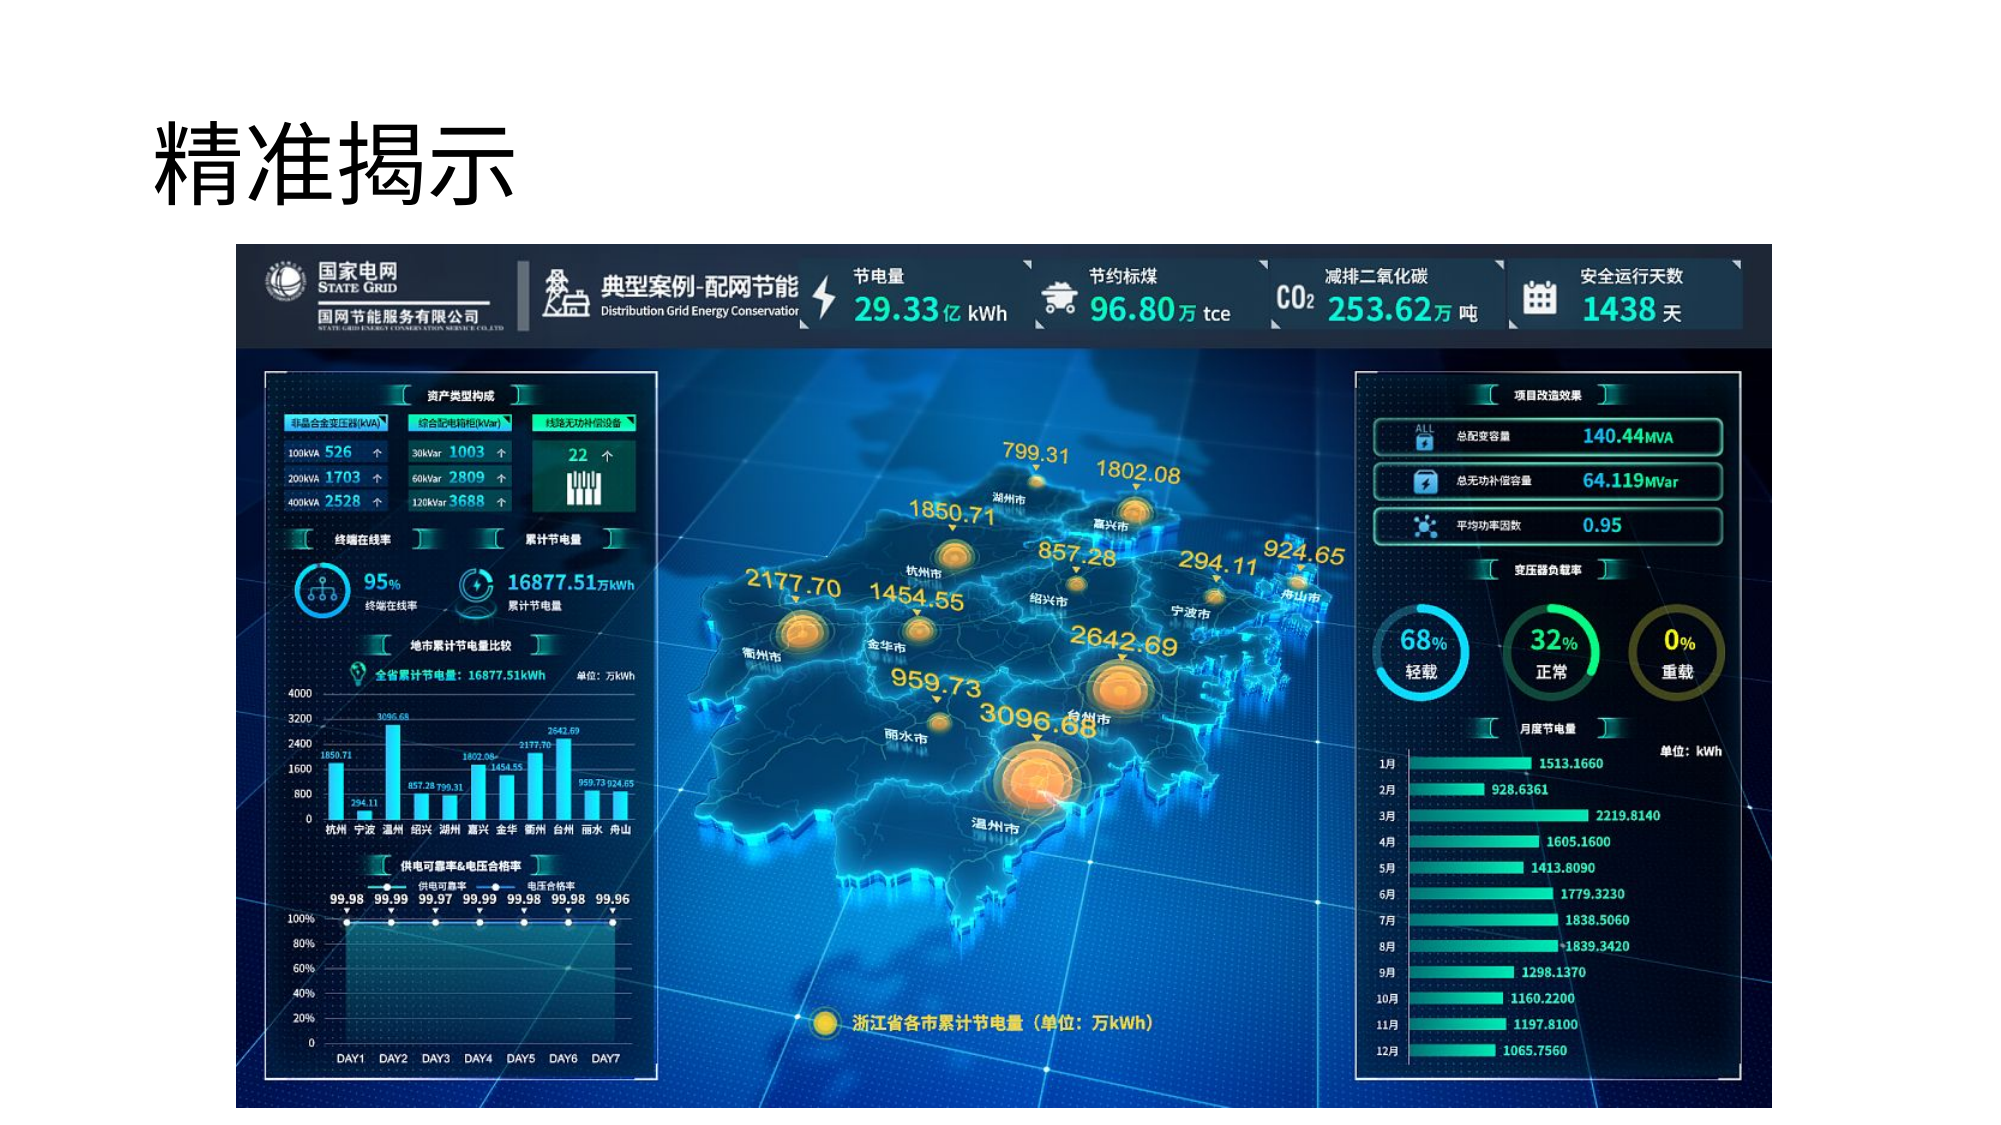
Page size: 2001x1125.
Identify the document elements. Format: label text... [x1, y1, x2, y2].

picture [236, 244, 1772, 1108]
title 精准揭示 [137, 59, 1863, 278]
